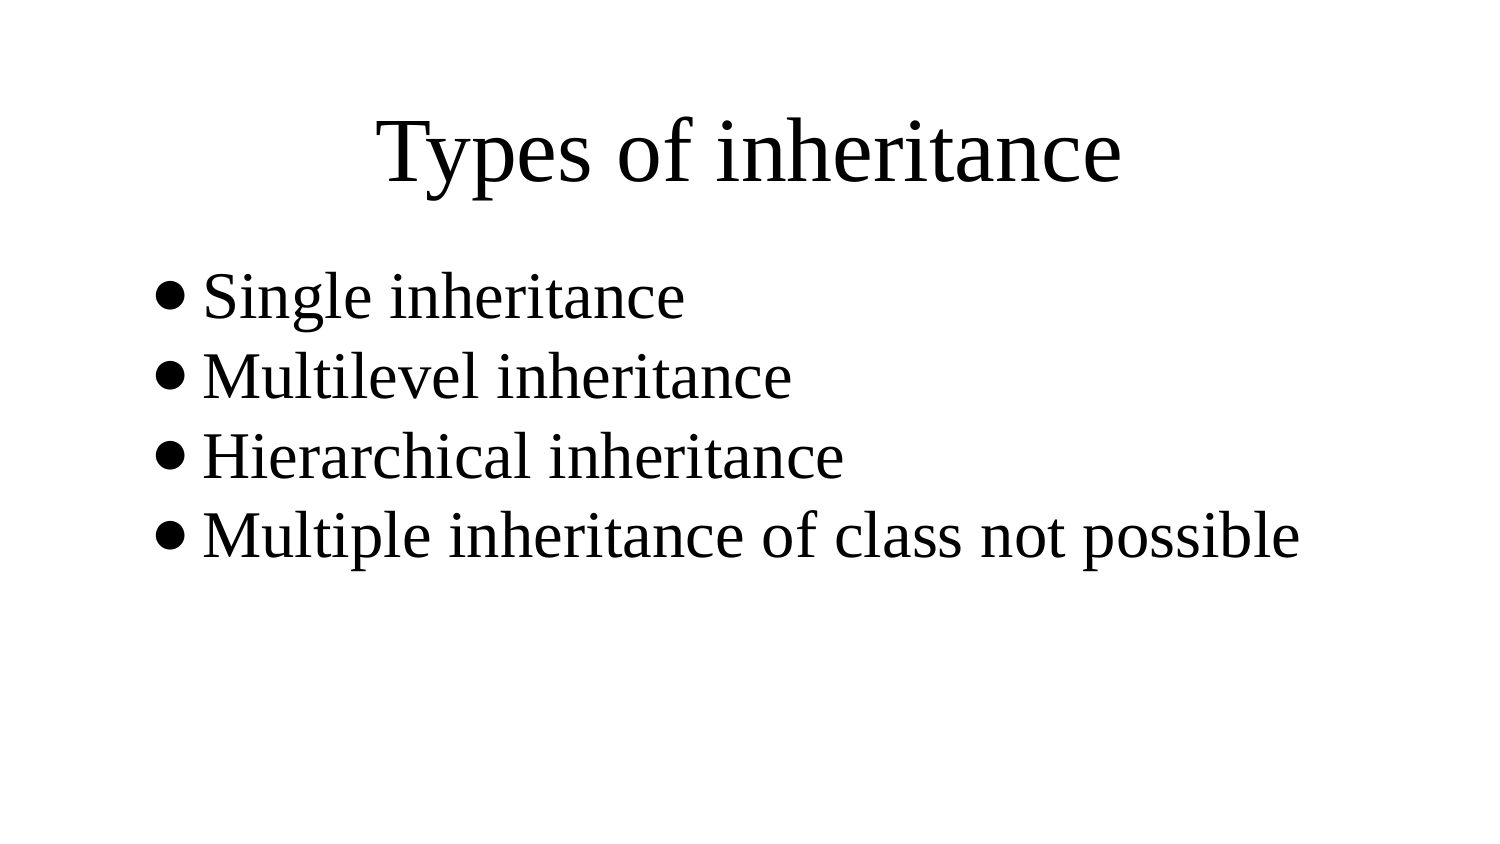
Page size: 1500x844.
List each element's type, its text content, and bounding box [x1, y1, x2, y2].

list Single inheritance Multilevel inheritance Hierarchical inheritance Multiple inheritance of class not possible [112, 243, 1387, 750]
title Types of inheritance [112, 75, 1387, 216]
